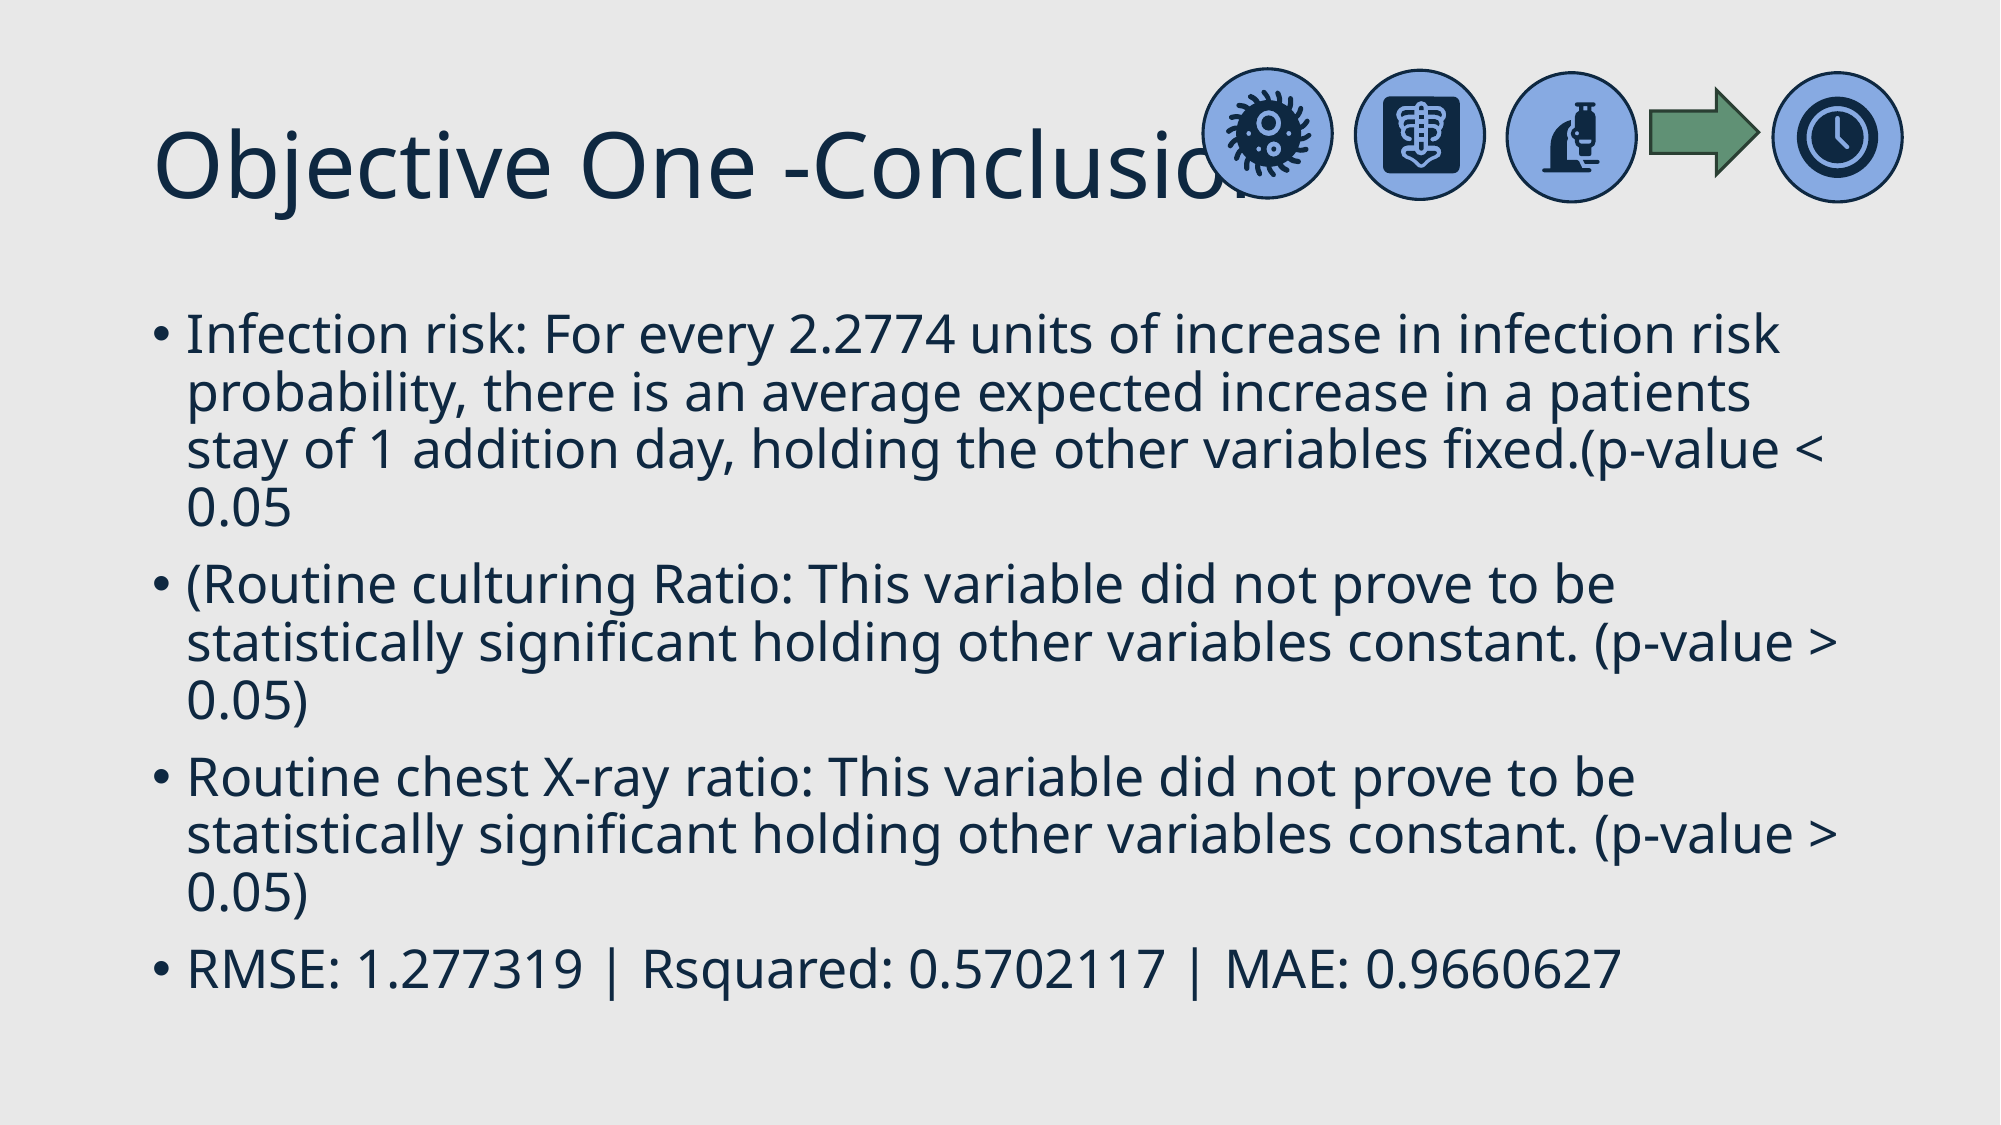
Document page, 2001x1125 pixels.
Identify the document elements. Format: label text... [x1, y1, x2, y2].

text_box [1202, 68, 1903, 203]
list Infection risk: For every 2.2774 units of increase in infection risk probability, there is an average expected increase in a patients stay of 1 addition day, holding the other variables fixed.(p-value < 0.05 (Routine culturing Ratio: This variable did not prove to be statistically significant holding other variables constant. (p-value > 0.05) Routine chest X-ray ratio: This variable did not prove to be statistically significant holding other variables constant. (p-value > 0.05) RMSE: 1.277319 | Rsquared: 0.5702117 | MAE: 0.9660627 [137, 299, 1863, 1014]
title Objective One -Conclusion [137, 59, 1863, 278]
